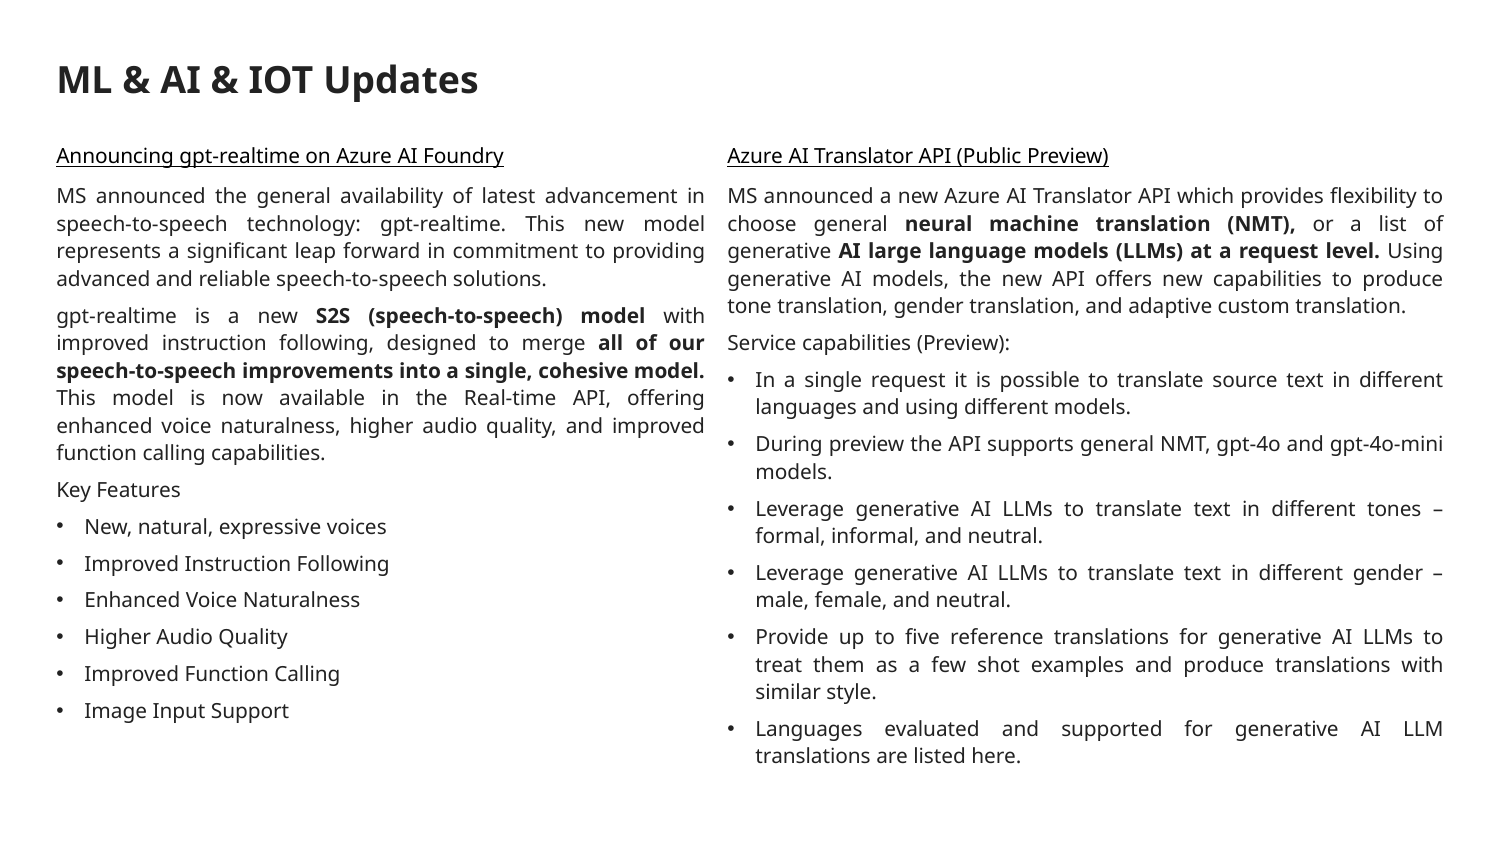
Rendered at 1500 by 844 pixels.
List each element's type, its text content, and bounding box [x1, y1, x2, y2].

list Azure AI Translator API (Public Preview) MS announced a new Azure AI Translator API which provides flexibility to choose general neural machine translation (NMT), or a list of generative AI large language models (LLMs) at a request level. Using generative AI models, the new API offers new capabilities to produce tone translation, gender translation, and adaptive custom translation. Service capabilities (Preview): In a single request it is possible to translate source text in different languages and using different models. During preview the API supports general NMT, gpt-4o and gpt-4o-mini models. Leverage generative AI LLMs to translate text in different tones – formal, informal, and neutral. Leverage generative AI LLMs to translate text in different gender – male, female, and neutral. Provide up to five reference translations for generative AI LLMs to treat them as a few shot examples and produce translations with similar style. Languages evaluated and supported for generative AI LLM translations are listed here. [727, 140, 1444, 760]
title ML & AI & IOT Updates [56, 56, 1444, 113]
list Announcing gpt-realtime on Azure AI Foundry MS announced the general availability of latest advancement in speech-to-speech technology: gpt-realtime. This new model represents a significant leap forward in commitment to providing advanced and reliable speech-to-speech solutions. gpt-realtime is a new S2S (speech-to-speech) model with improved instruction following, designed to merge all of our speech-to-speech improvements into a single, cohesive model. This model is now available in the Real-time API, offering enhanced voice naturalness, higher audio quality, and improved function calling capabilities. Key Features New, natural, expressive voices Improved Instruction Following Enhanced Voice Naturalness Higher Audio Quality Improved Function Calling Image Input Support [56, 140, 706, 760]
